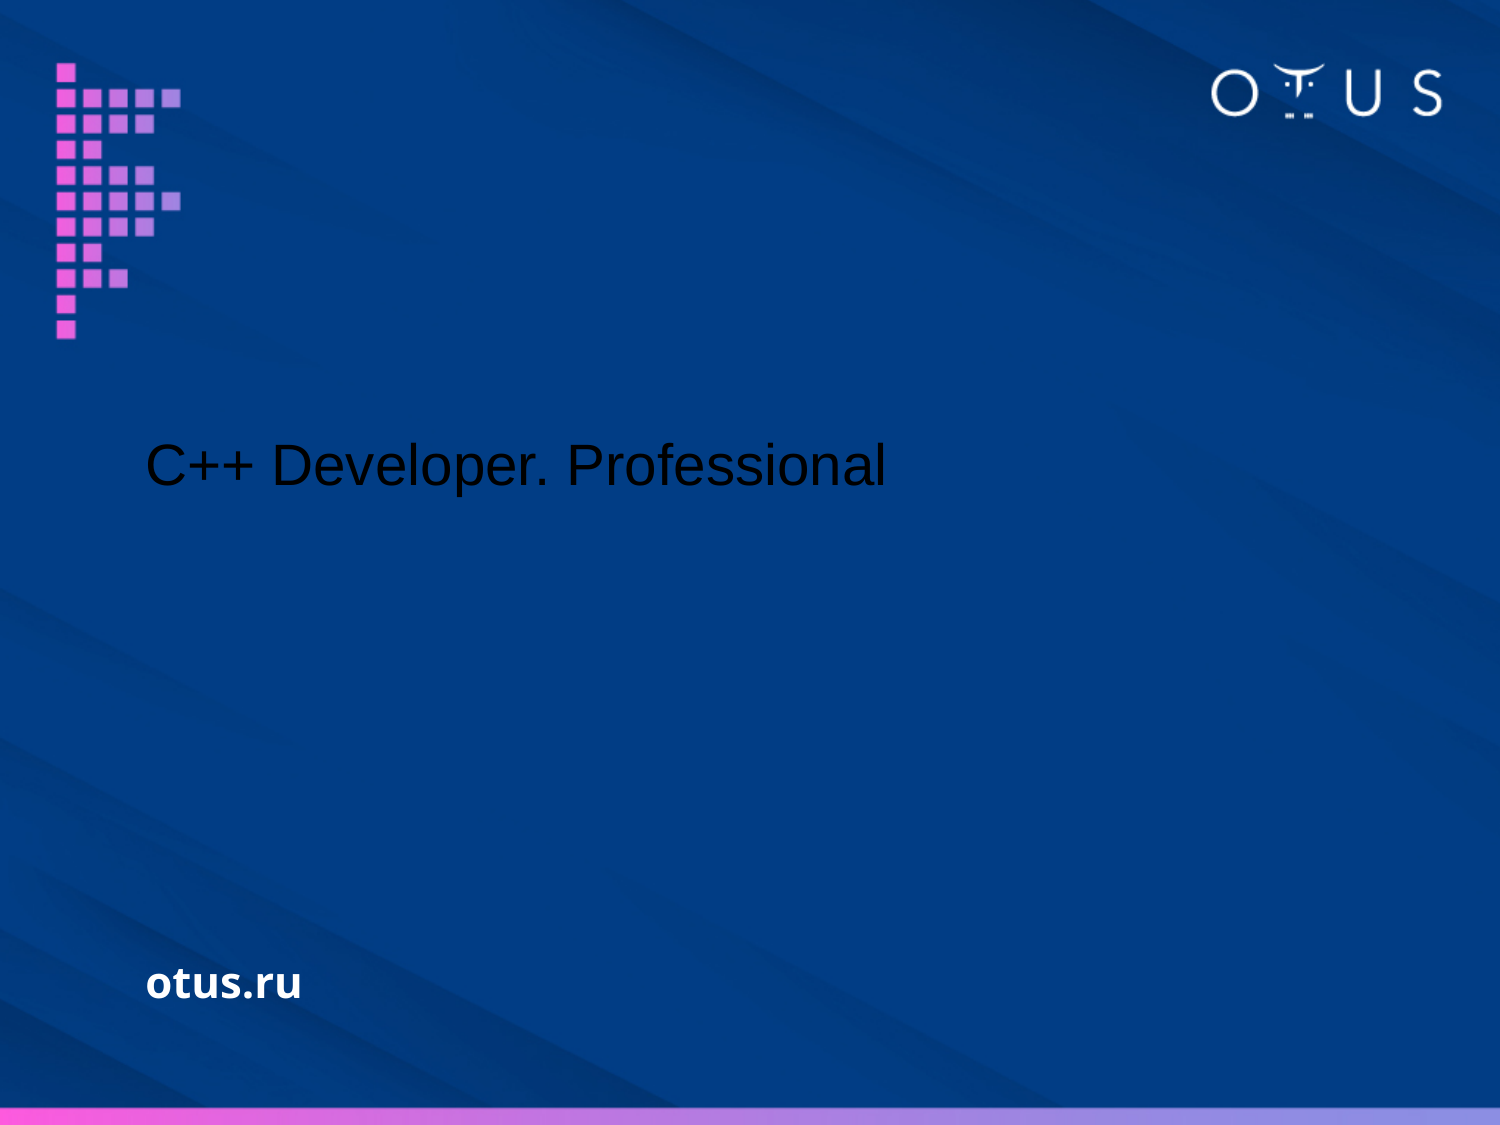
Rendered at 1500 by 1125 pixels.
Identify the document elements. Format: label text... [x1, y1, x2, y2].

text_box otus.ru [130, 973, 959, 1113]
text_box C++ Developer. Professional [130, 420, 1500, 973]
picture [0, 0, 1500, 1125]
